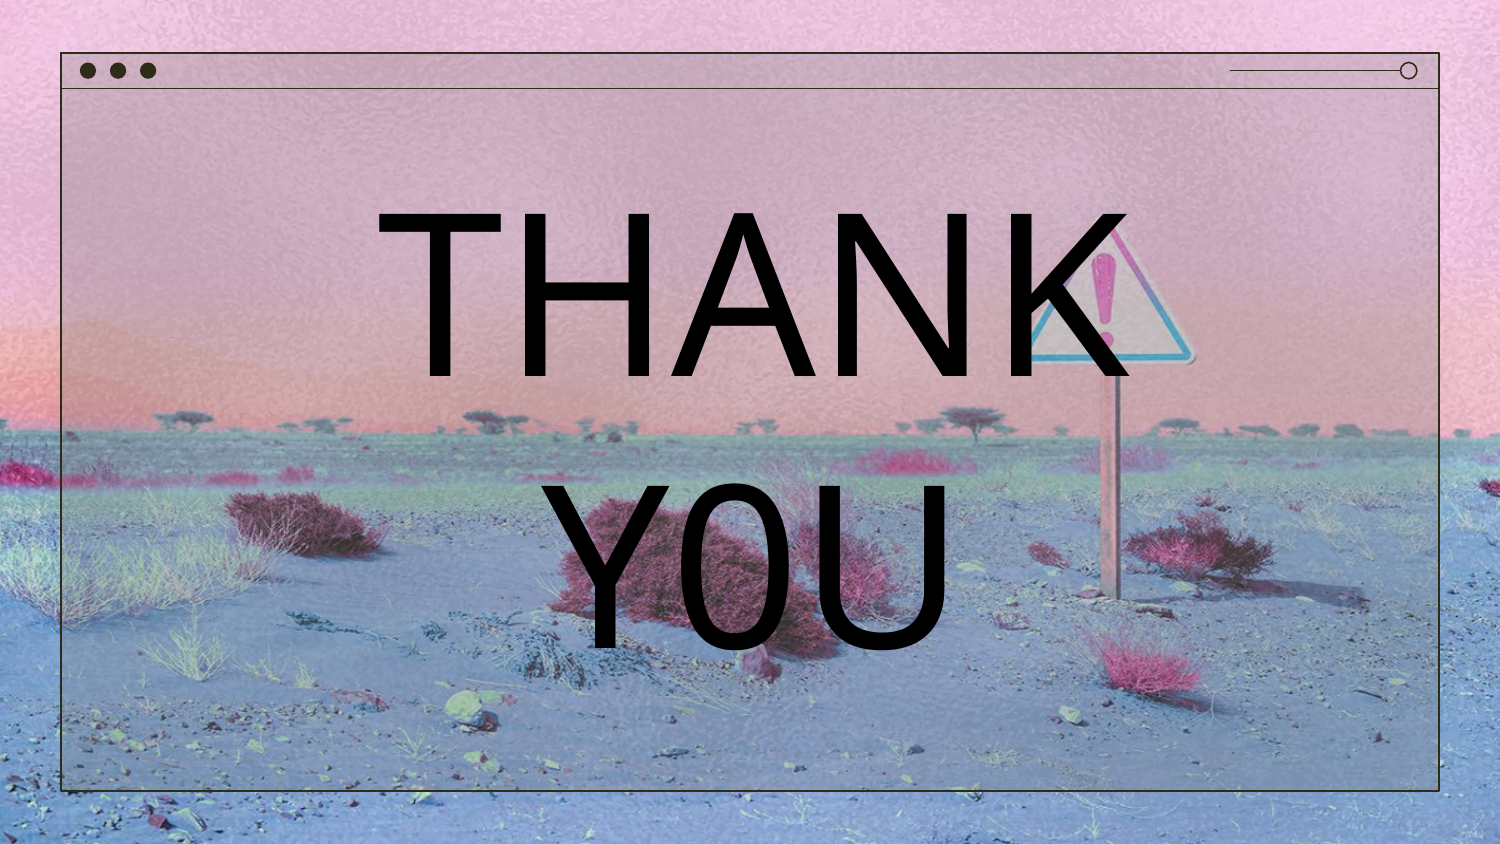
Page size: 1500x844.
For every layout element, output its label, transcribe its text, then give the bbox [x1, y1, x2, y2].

title THANK Y0U [125, 88, 1382, 756]
picture [0, 0, 1500, 844]
